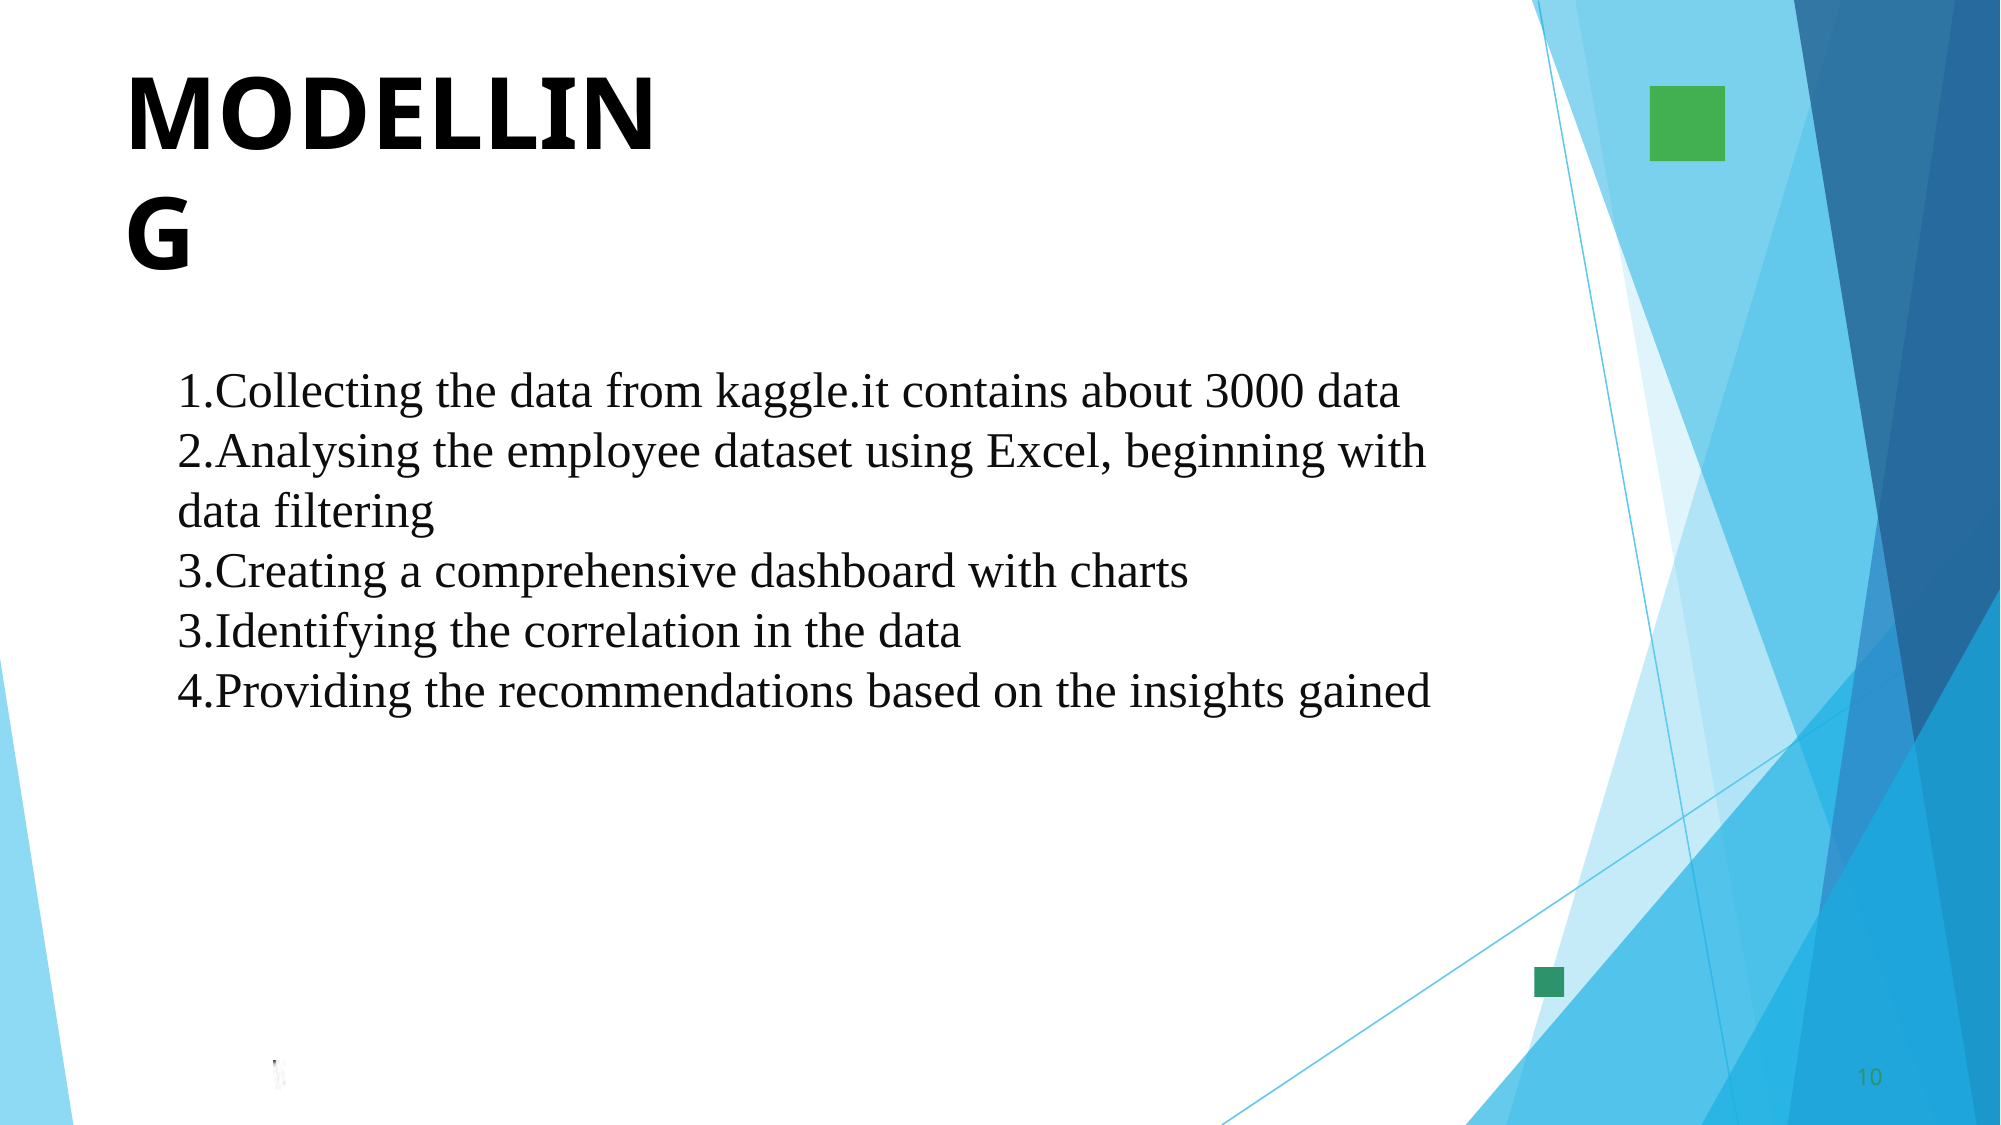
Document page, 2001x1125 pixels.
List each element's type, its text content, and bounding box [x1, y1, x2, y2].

text_box MODELLING [121, 47, 664, 290]
text_box [1649, 86, 1725, 162]
text_box 10 [1849, 1061, 1888, 1095]
text_box [1534, 967, 1565, 997]
text_box 1.Collecting the data from kaggle.it contains about 3000 data 2.Analysing the employee dataset using Excel, beginning with data filtering 3.Creating a comprehensive dashboard with charts 3.Identifying the correlation in the data 4.Providing the recommendations based on the insights gained [162, 349, 1463, 845]
picture [273, 1060, 287, 1091]
